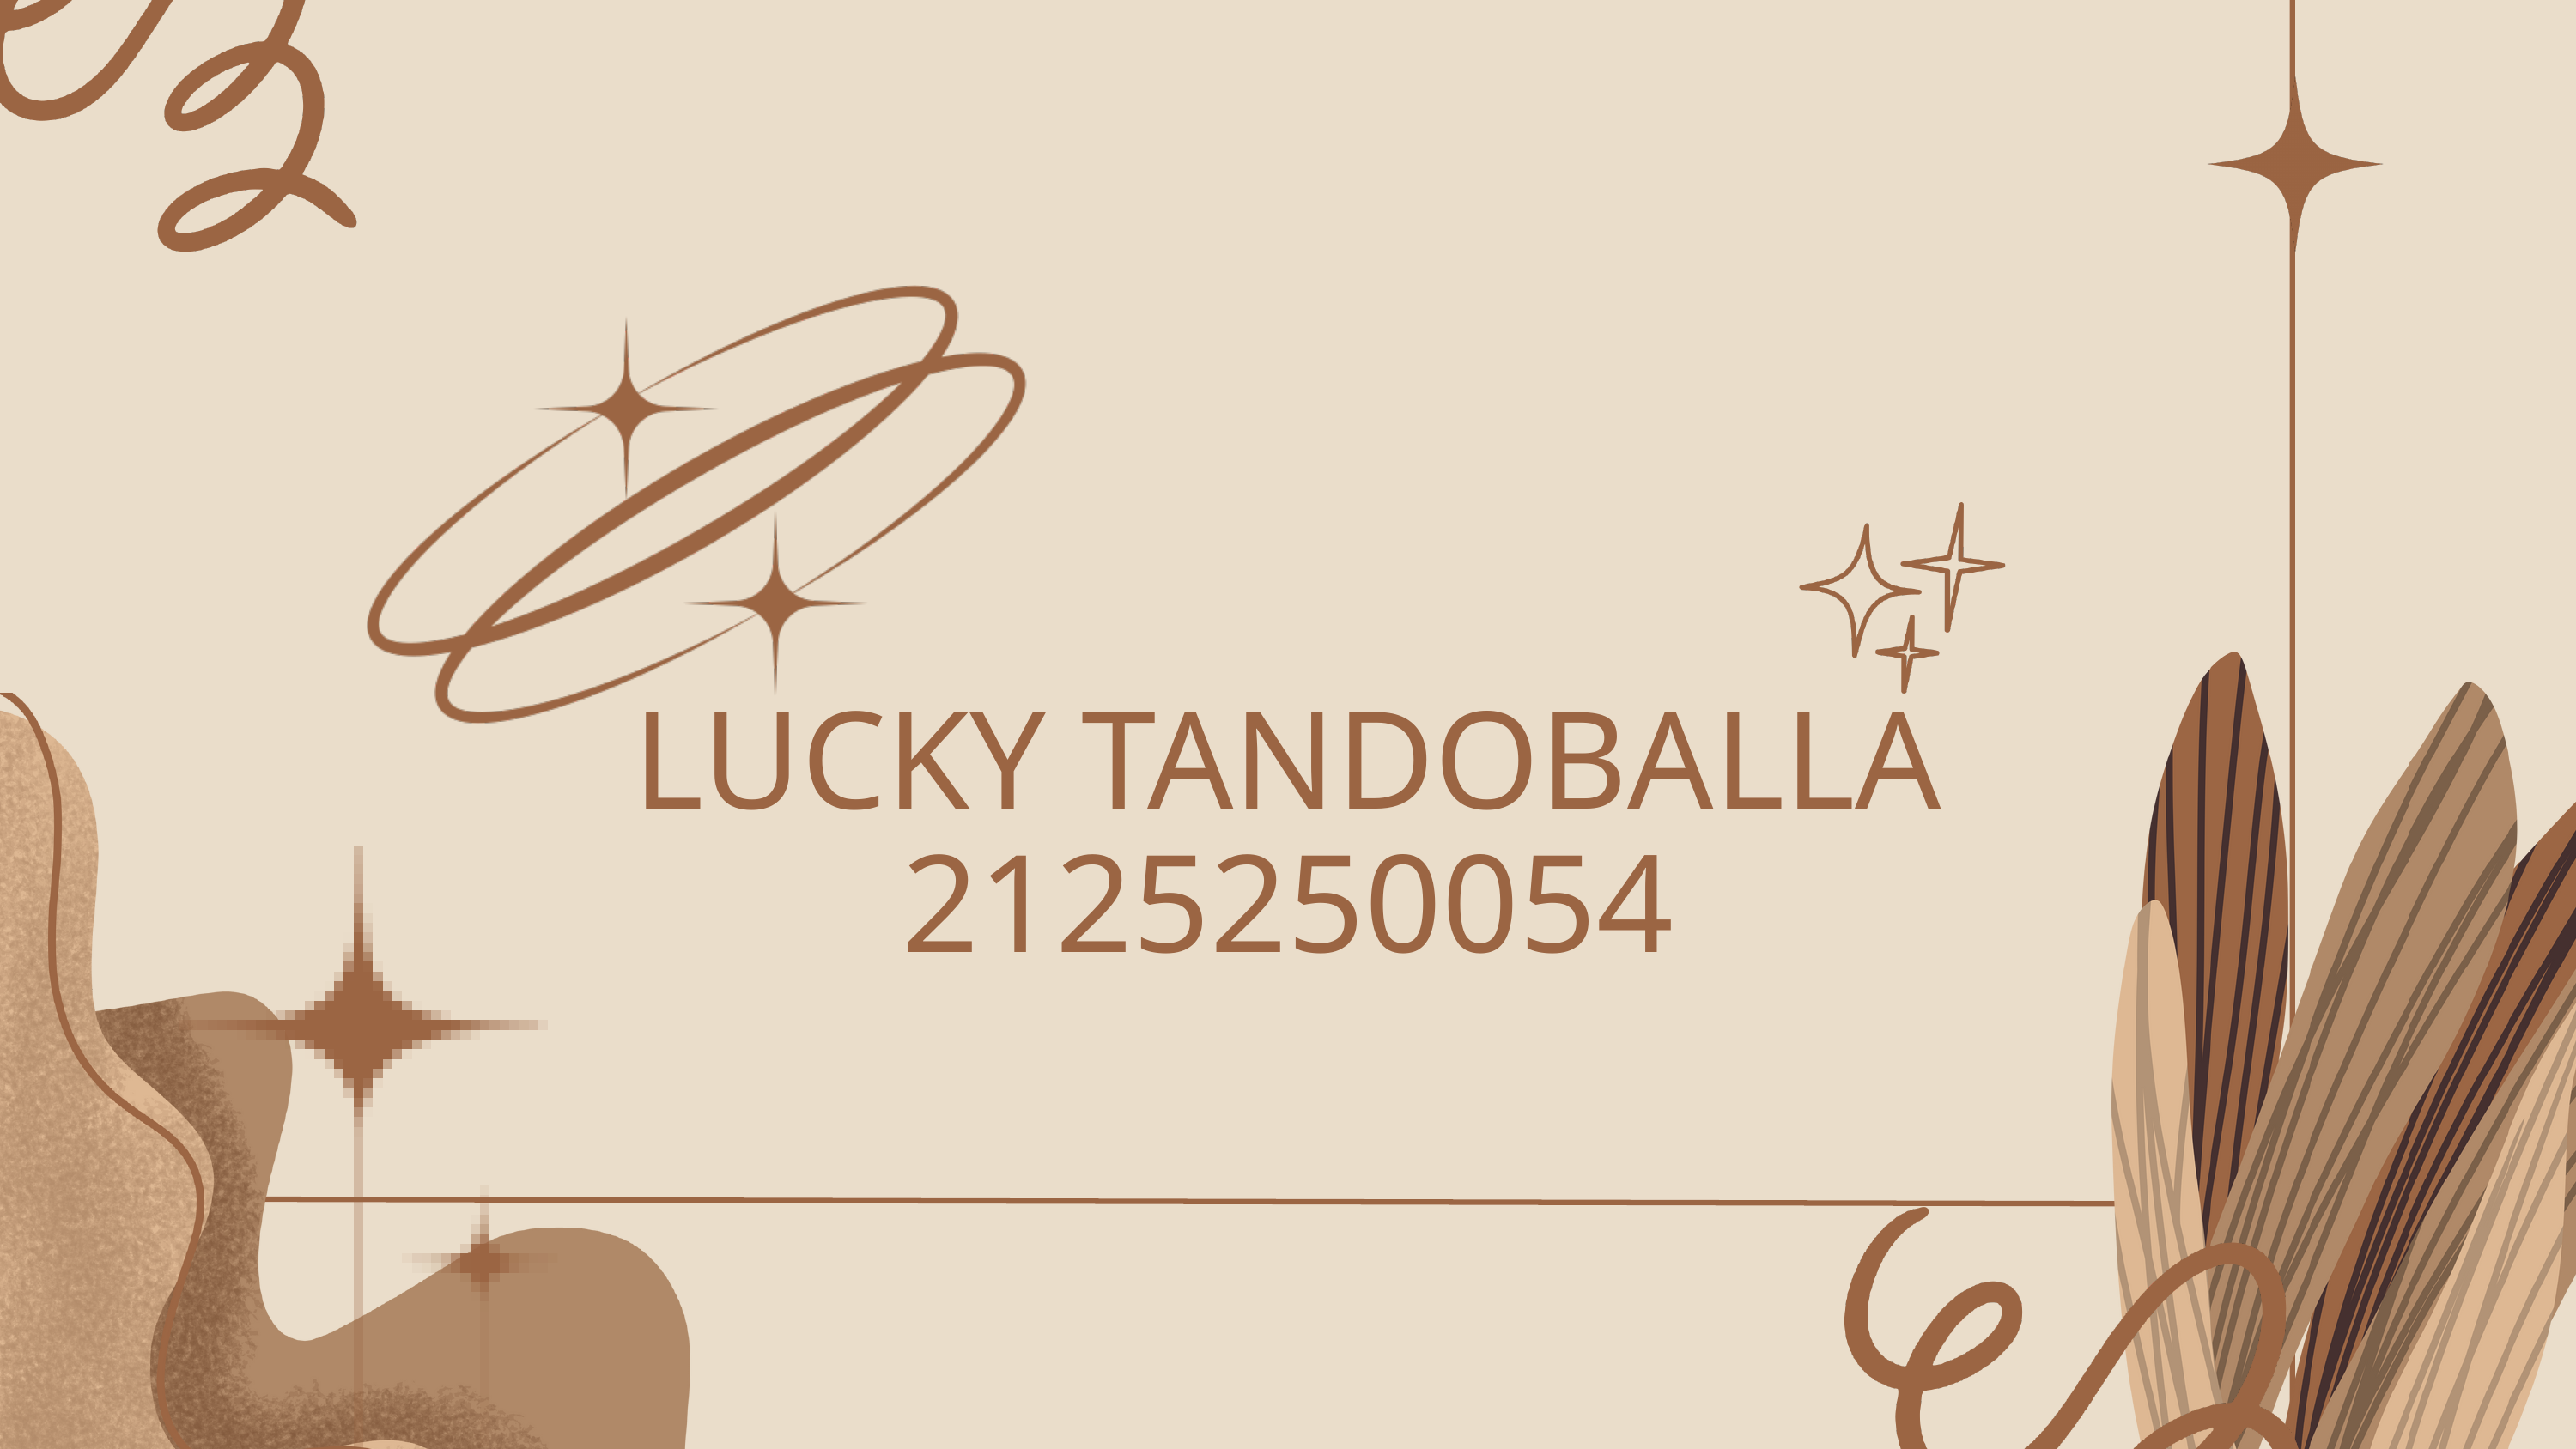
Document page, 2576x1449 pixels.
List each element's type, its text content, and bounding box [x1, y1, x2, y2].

text_box [2111, 652, 2576, 1449]
text_box [1799, 502, 2006, 694]
text_box [0, 693, 697, 1449]
text_box [1844, 1207, 2342, 1449]
text_box [179, 846, 558, 1449]
text_box [2207, 76, 2384, 252]
text_box [0, 0, 357, 252]
text_box LUCKY TANDOBALLA 2125250054 [629, 693, 1947, 979]
text_box [366, 285, 1028, 724]
